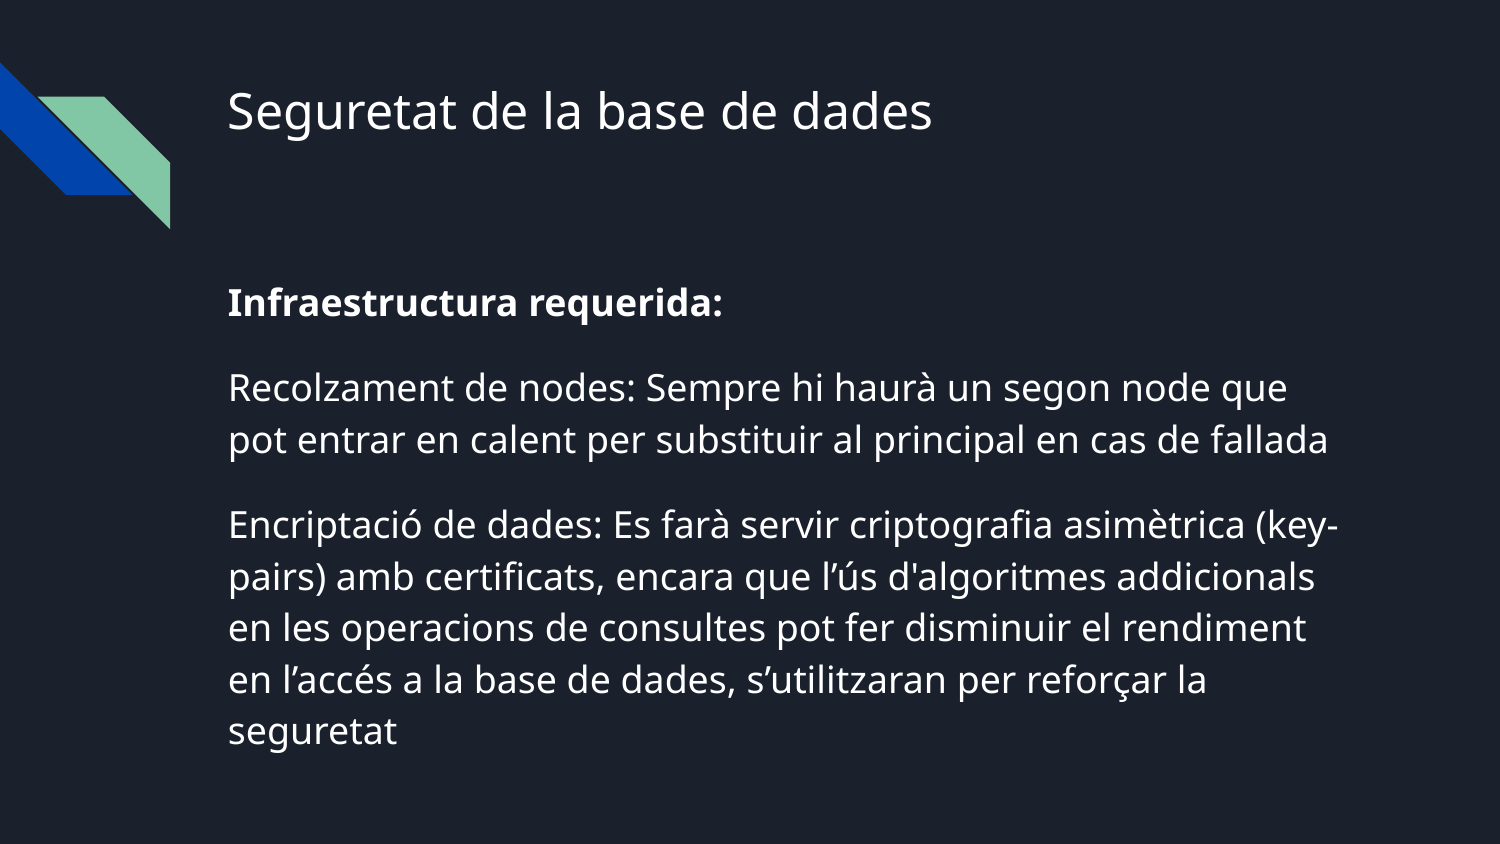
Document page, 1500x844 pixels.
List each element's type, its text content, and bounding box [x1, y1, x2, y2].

title Seguretat de la base de dades [212, 64, 1368, 215]
list Infraestructura requerida: Recolzament de nodes: Sempre hi haurà un segon node que pot entrar en calent per substituir al principal en cas de fallada Encriptació de dades: Es farà servir criptografia asimètrica (key-pairs) amb certificats, encara que l’ús d'algoritmes addicionals en les operacions de consultes pot fer disminuir el rendiment en l’accés a la base de dades, s’utilitzaran per reforçar la seguretat [212, 257, 1368, 735]
